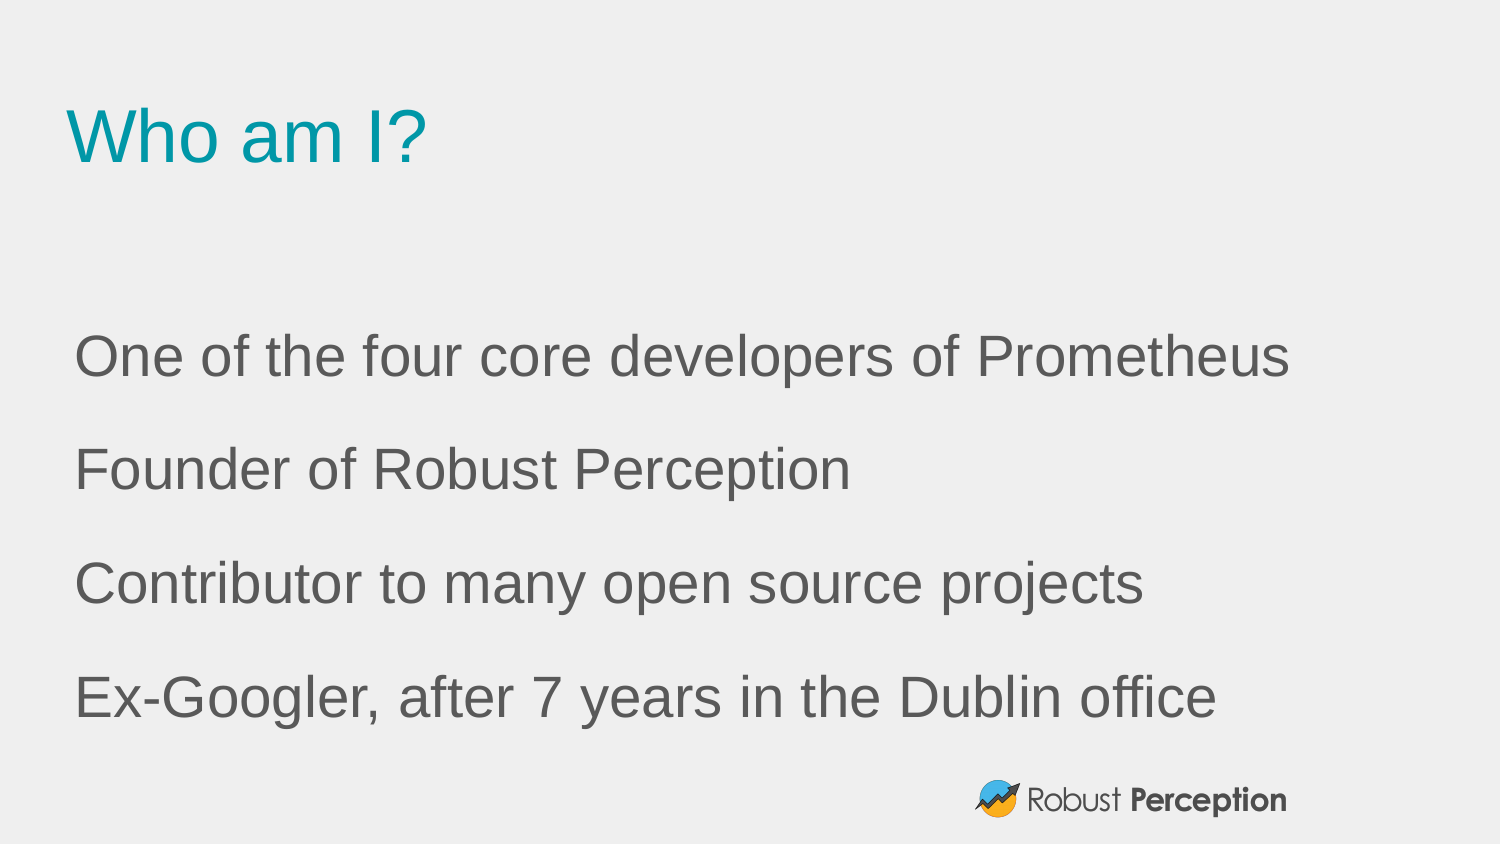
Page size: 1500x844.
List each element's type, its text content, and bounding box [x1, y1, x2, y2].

list One of the four core developers of Prometheus Founder of Robust Perception Contributor to many open source projects Ex-Googler, after 7 years in the Dublin office [51, 189, 1449, 750]
title Who am I? [51, 72, 1449, 167]
picture [975, 780, 1287, 818]
